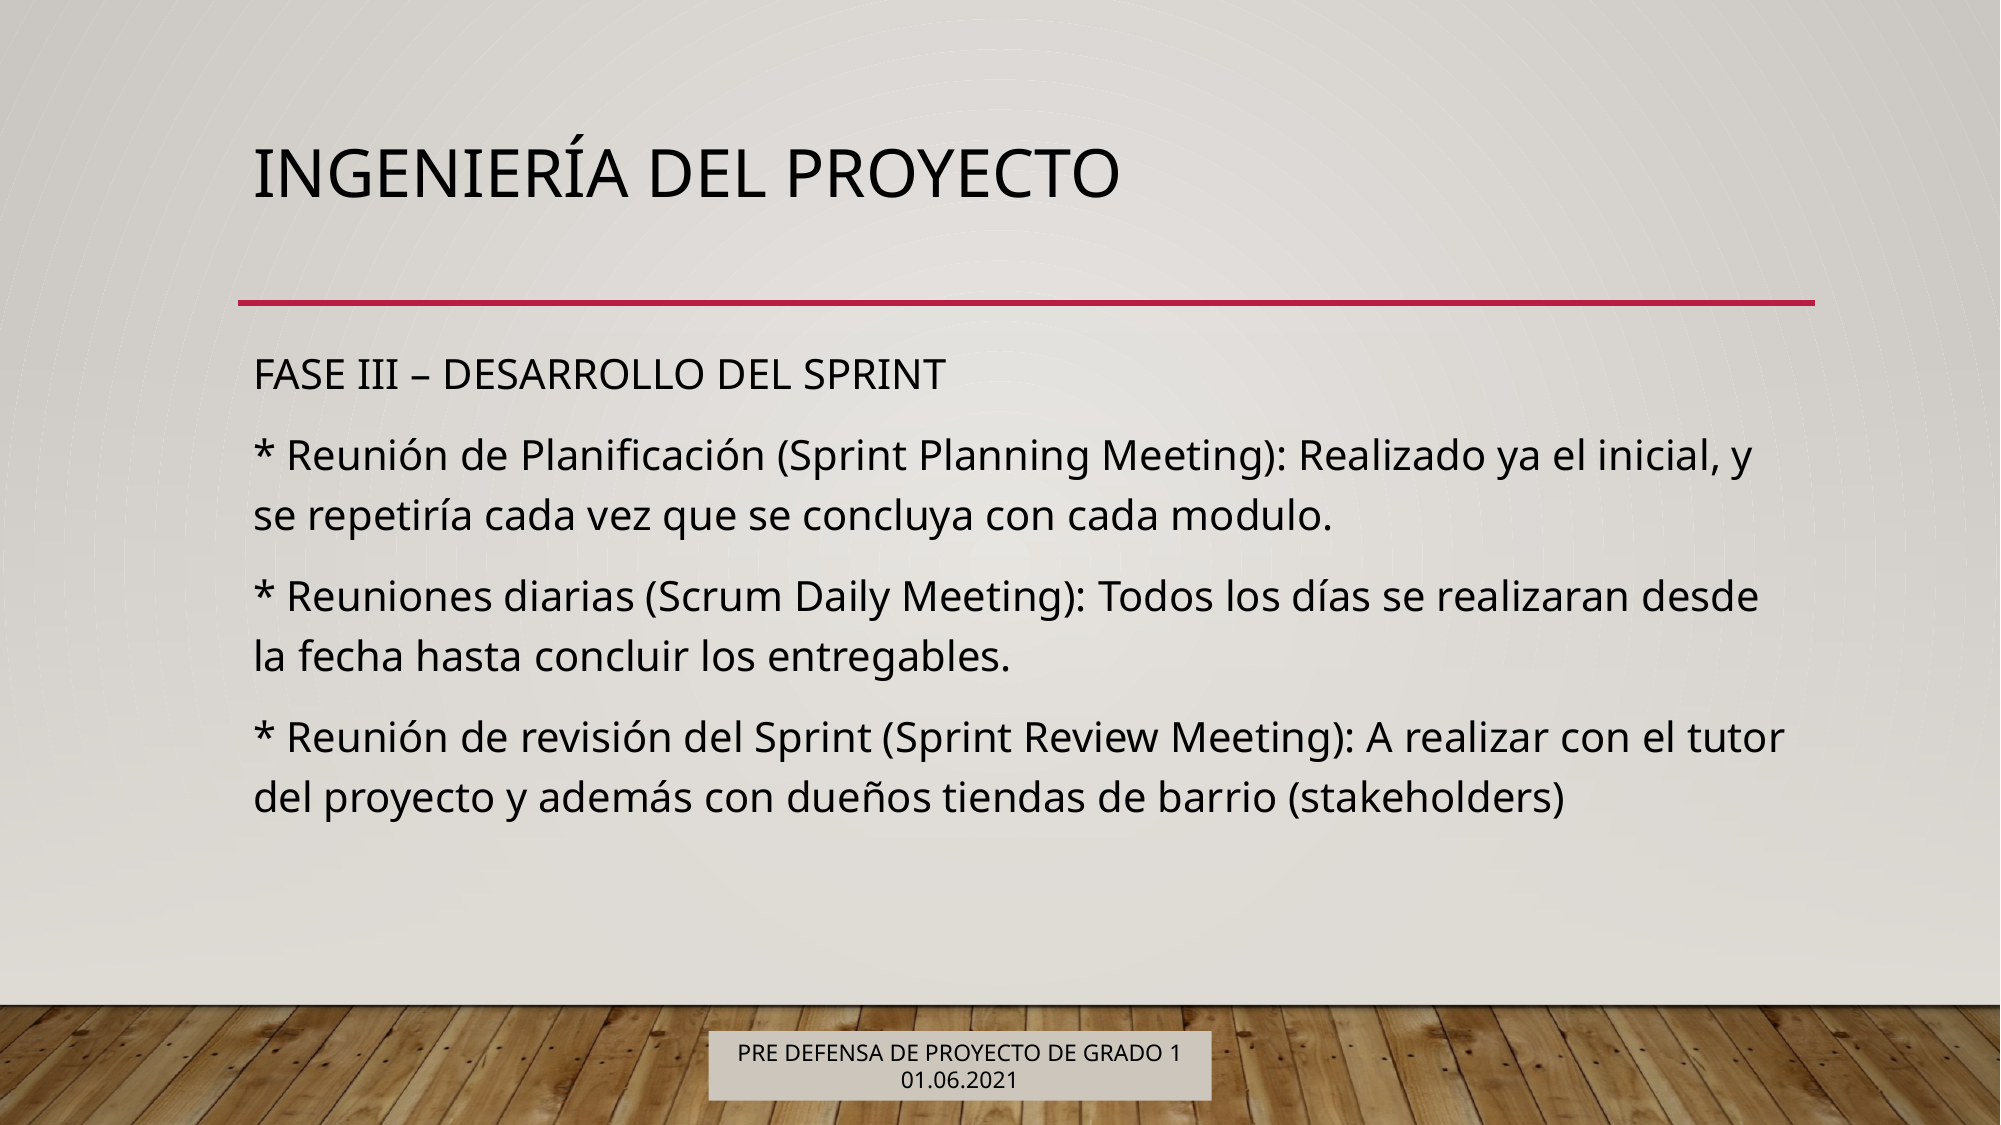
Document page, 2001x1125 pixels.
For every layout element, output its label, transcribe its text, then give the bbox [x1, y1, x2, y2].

list FASE III – DESARROLLO DEL SPRINT * Reunión de Planificación (Sprint Planning Meeting): Realizado ya el inicial, y se repetiría cada vez que se concluya con cada modulo. * Reuniones diarias (Scrum Daily Meeting): Todos los días se realizaran desde la fecha hasta concluir los entregables. * Reunión de revisión del Sprint (Sprint Review Meeting): A realizar con el tutor del proyecto y además con dueños tiendas de barrio (stakeholders) [238, 330, 1814, 897]
picture [0, 1005, 2000, 1125]
text_box PRE DEFENSA DE PROYECTO DE GRADO 1 01.06.2021 [708, 1031, 1212, 1101]
title Ingeniería del proyecto [238, 131, 1814, 305]
